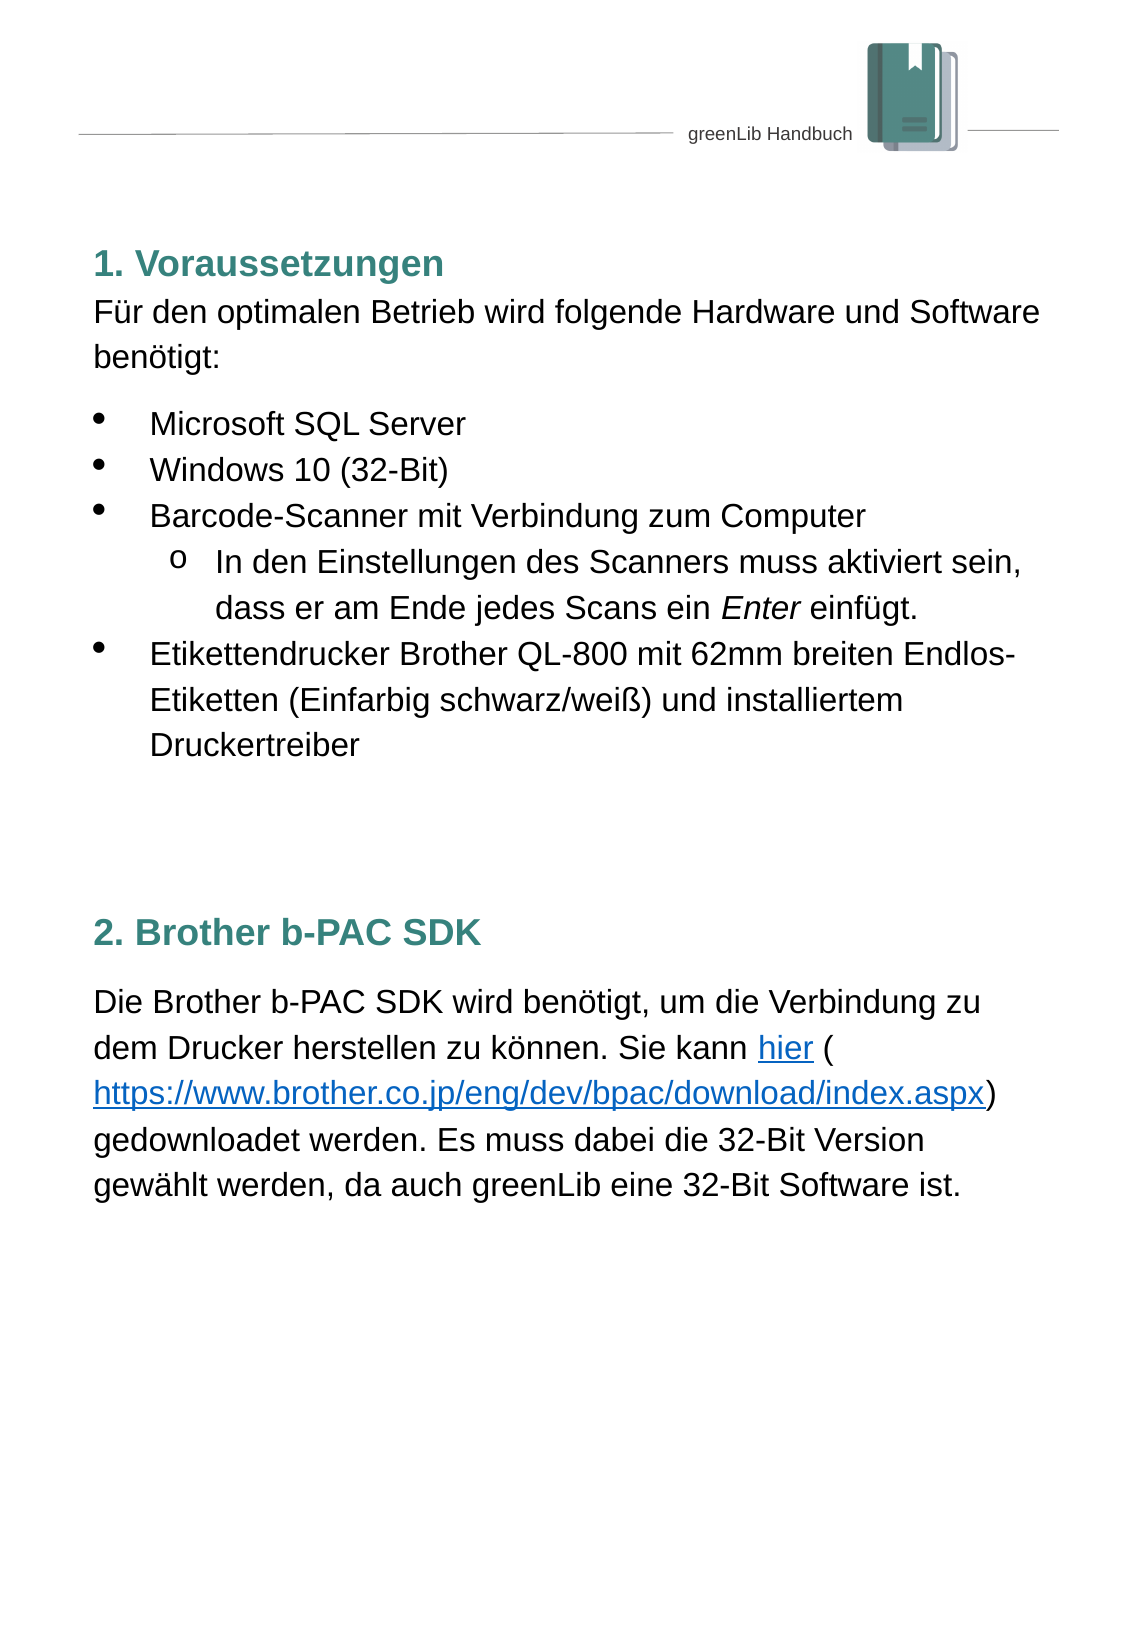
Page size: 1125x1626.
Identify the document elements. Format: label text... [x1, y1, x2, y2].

picture [857, 41, 968, 153]
text_box greenLib Handbuch [673, 114, 857, 152]
text_box 2. Brother b-PAC SDK Die Brother b-PAC SDK wird benötigt, um die Verbindung zu dem Drucker herstellen zu können. Sie kann hier (https://www.brother.co.jp/eng/dev/bpac/download/index.aspx) gedownloadet werden. Es muss dabei die 32-Bit Version gewählt werden, da auch greenLib eine 32-Bit Software ist. [78, 894, 1059, 1211]
text_box 1. Voraussetzungen Für den optimalen Betrieb wird folgende Hardware und Software benötigt: Microsoft SQL Server Windows 10 (32-Bit) Barcode-Scanner mit Verbindung zum Computer In den Einstellungen des Scanners muss aktiviert sein, dass er am Ende jedes Scans ein Enter einfügt. Etikettendrucker Brother QL-800 mit 62mm breiten Endlos-Etiketten (Einfarbig schwarz/weiß) und installiertem Druckertreiber [78, 224, 1059, 771]
